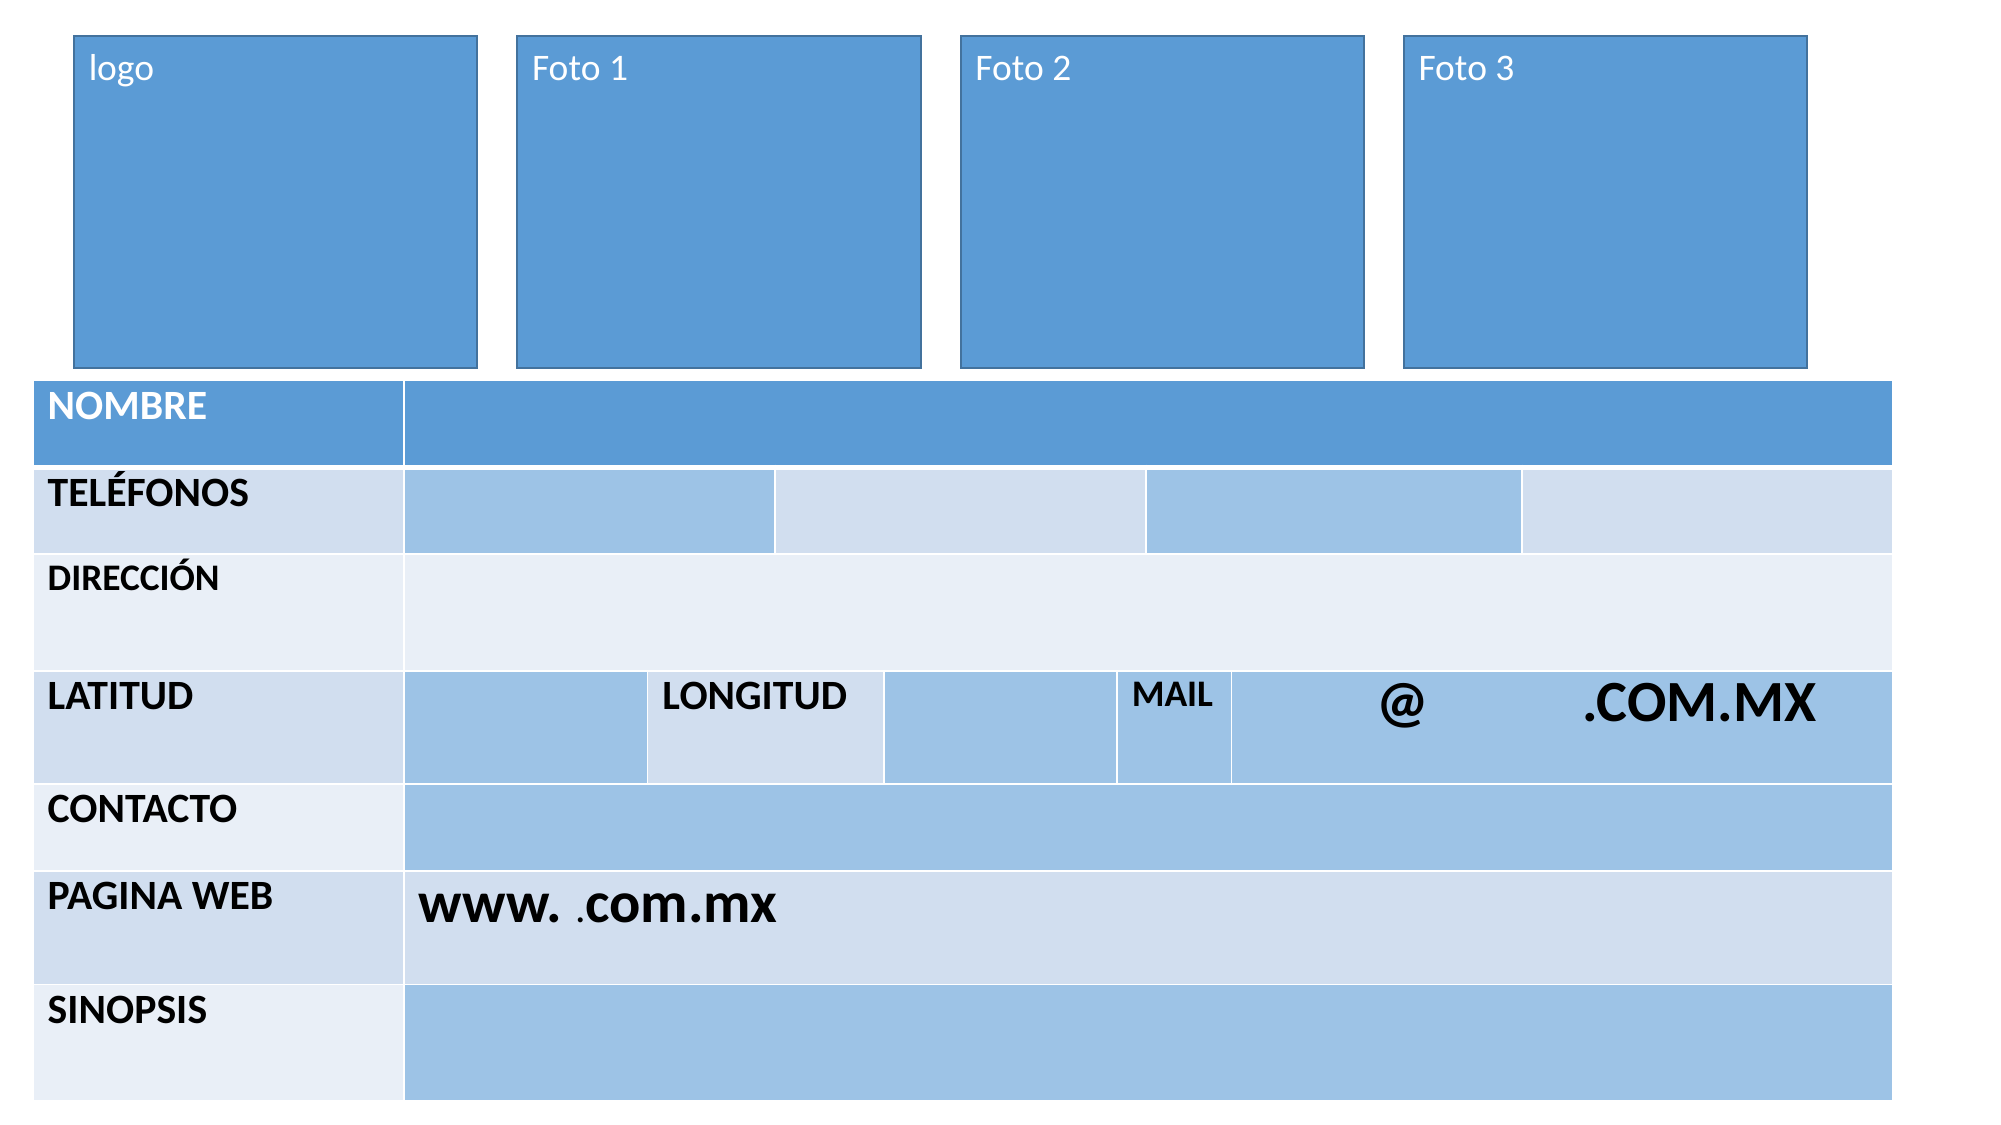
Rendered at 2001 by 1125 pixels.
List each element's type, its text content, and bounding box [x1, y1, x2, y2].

table_cell DIRECCIÓN [34, 555, 403, 670]
table_cell @ .COM.MX [1232, 672, 1892, 783]
table_cell MAIL [1118, 672, 1231, 783]
table_cell SINOPSIS [34, 985, 403, 1100]
table_cell [405, 672, 647, 783]
table_cell www. .com.mx [405, 872, 1892, 984]
table_cell LATITUD [34, 672, 403, 783]
table_cell TELÉFONOS [34, 470, 403, 553]
table_header NOMBRE [34, 381, 403, 465]
table_header [405, 381, 1892, 465]
table_cell [405, 785, 1892, 870]
table_cell PAGINA WEB [34, 872, 403, 984]
table_cell [405, 555, 1892, 670]
table_cell LONGITUD [648, 672, 883, 783]
table_cell [776, 470, 1145, 553]
table_cell [405, 985, 1892, 1100]
table_cell [405, 470, 774, 553]
table_cell [1147, 470, 1521, 553]
text_box Foto 1 [516, 35, 922, 369]
text_box Foto 3 [1403, 35, 1808, 369]
table_cell [885, 672, 1116, 783]
table_cell [1523, 470, 1892, 553]
table_cell CONTACTO [34, 785, 403, 870]
text_box logo [73, 35, 478, 369]
text_box Foto 2 [960, 35, 1365, 369]
